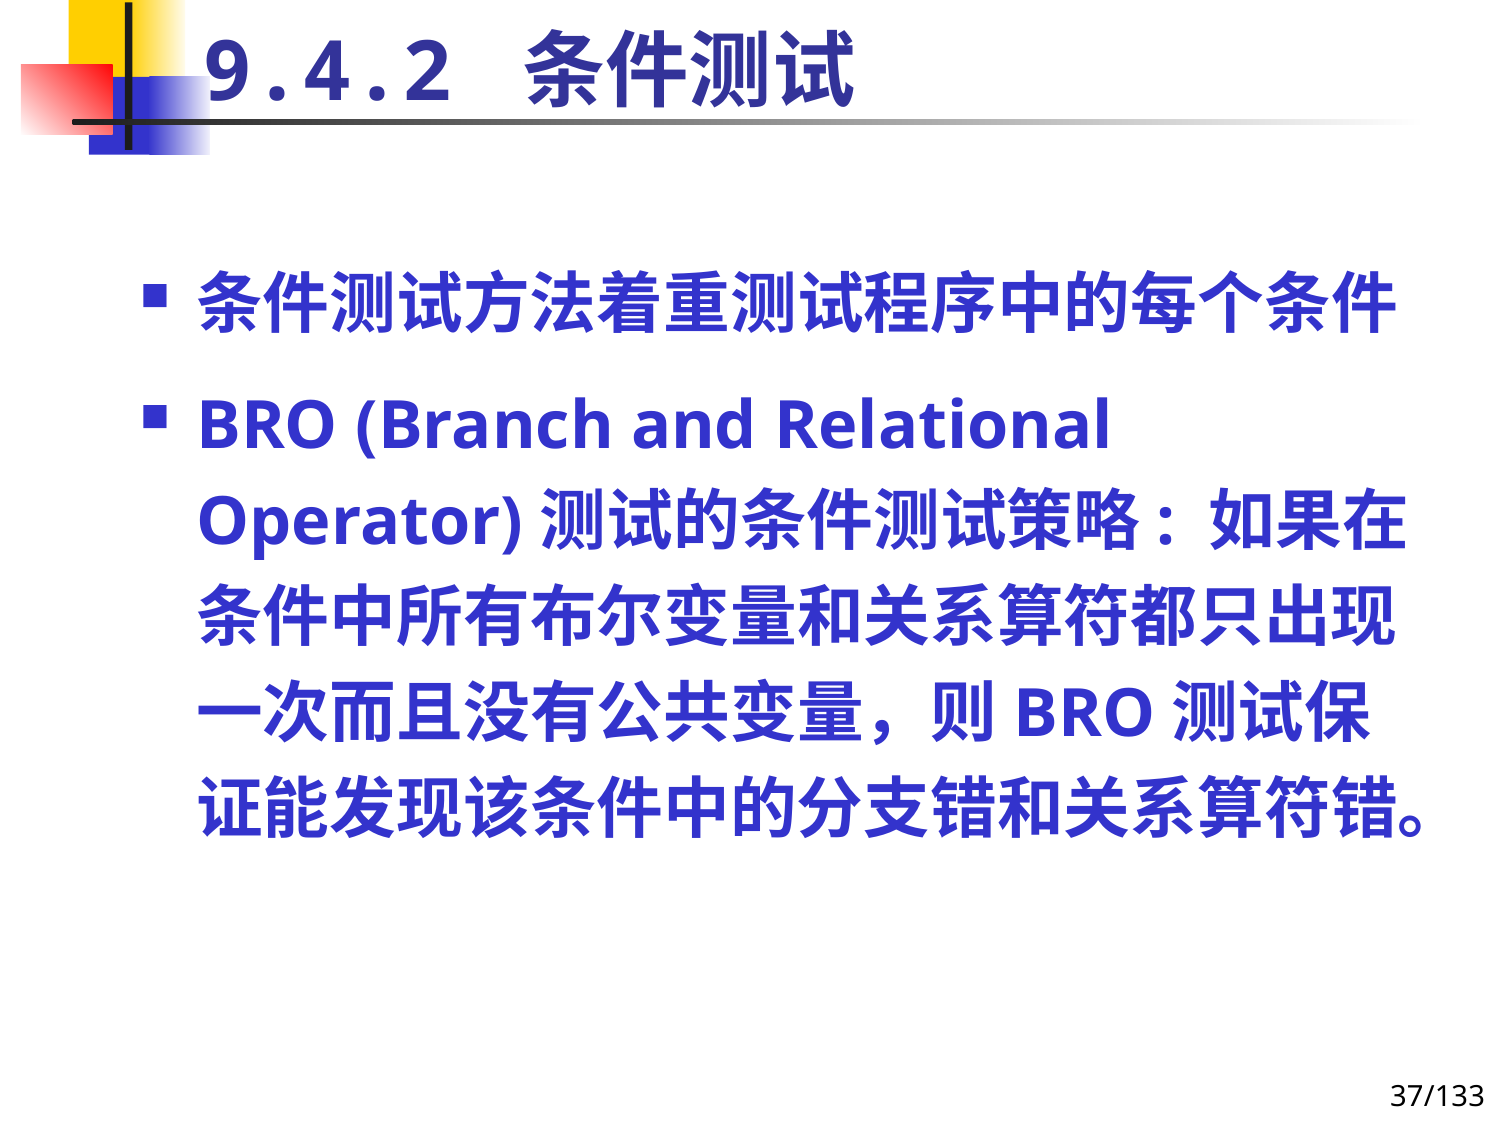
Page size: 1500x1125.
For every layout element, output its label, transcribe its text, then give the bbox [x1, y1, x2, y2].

slide_number 37/133 [1274, 1049, 1500, 1125]
title 9.4.2 条件测试 [187, 12, 1326, 126]
list 条件测试方法着重测试程序中的每个条件 BRO (Branch and Relational Operator)测试的条件测试策略: 如果在条件中所有布尔变量和关系算符都只出现一次而且没有公共变量，则BRO测试保证能发现该条件中的分支错和关系算符错。 [124, 237, 1426, 1001]
